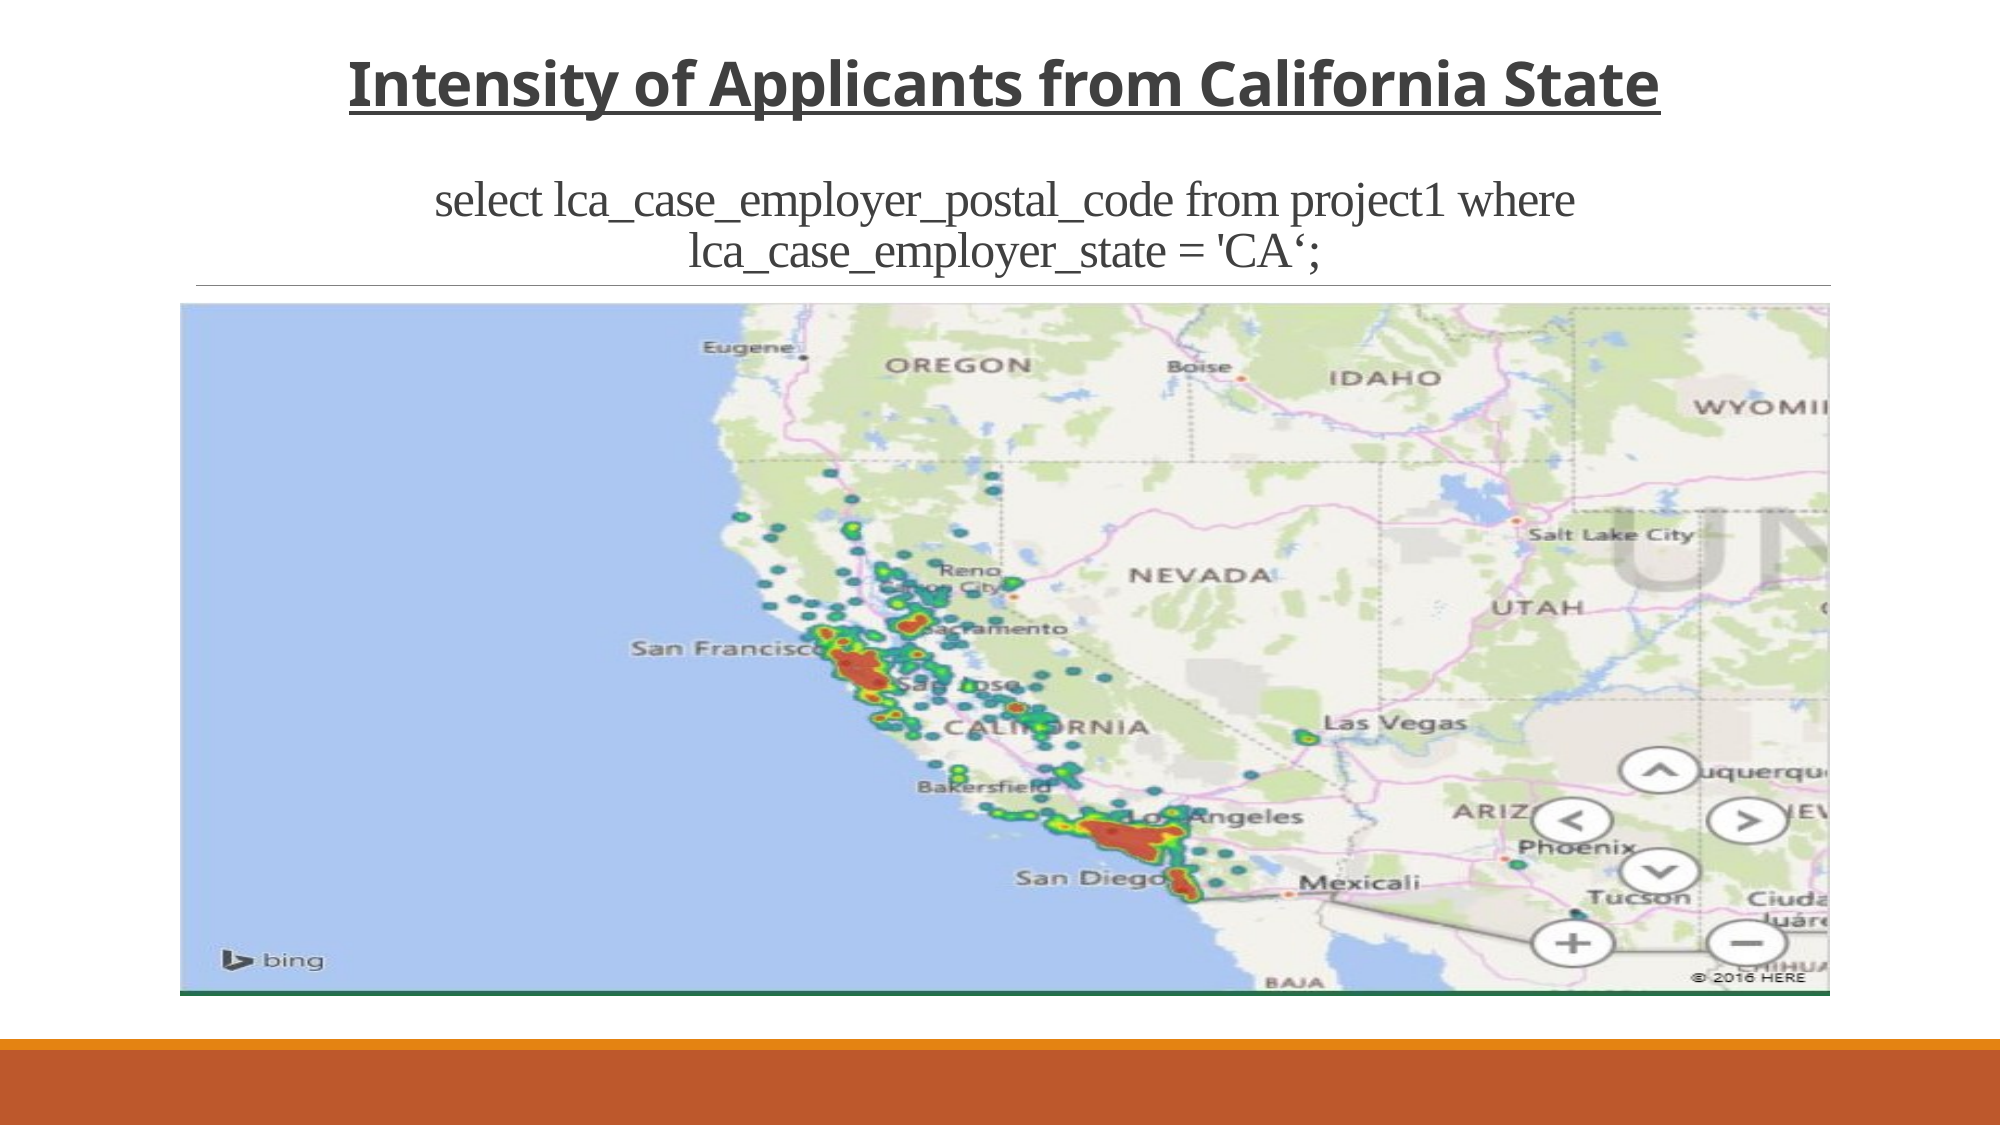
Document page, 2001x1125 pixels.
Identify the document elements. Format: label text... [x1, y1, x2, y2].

title Intensity of Applicants from California State select lca_case_employer_postal_code from project1 where lca_case_employer_state = 'CA‘; [180, 47, 1830, 285]
picture [179, 302, 1831, 997]
